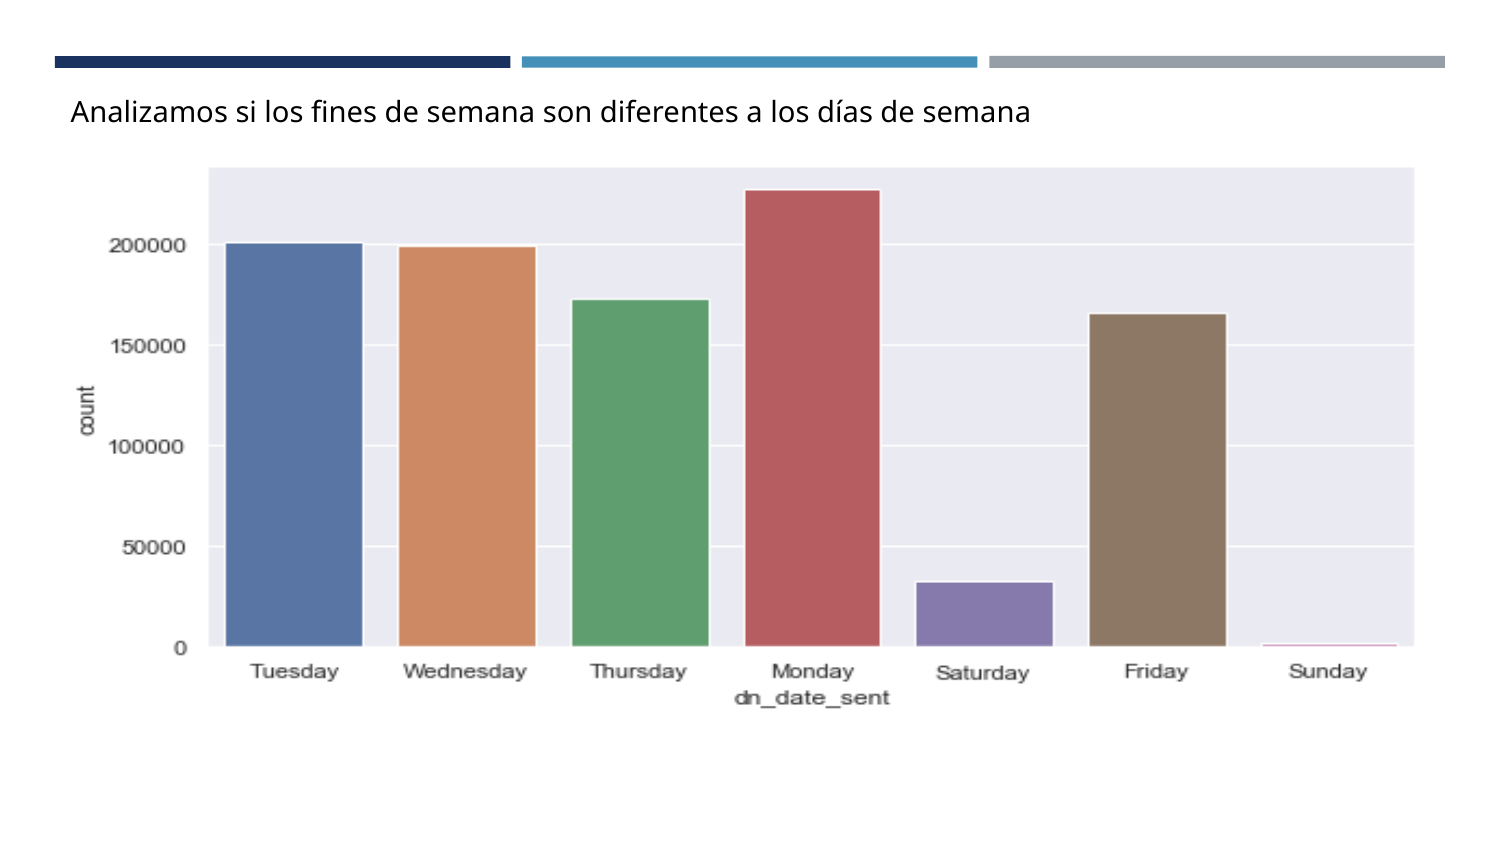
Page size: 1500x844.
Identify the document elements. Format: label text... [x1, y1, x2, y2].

text_box Analizamos si los fines de semana son diferentes a los días de semana [55, 78, 1450, 146]
picture [61, 145, 1444, 720]
